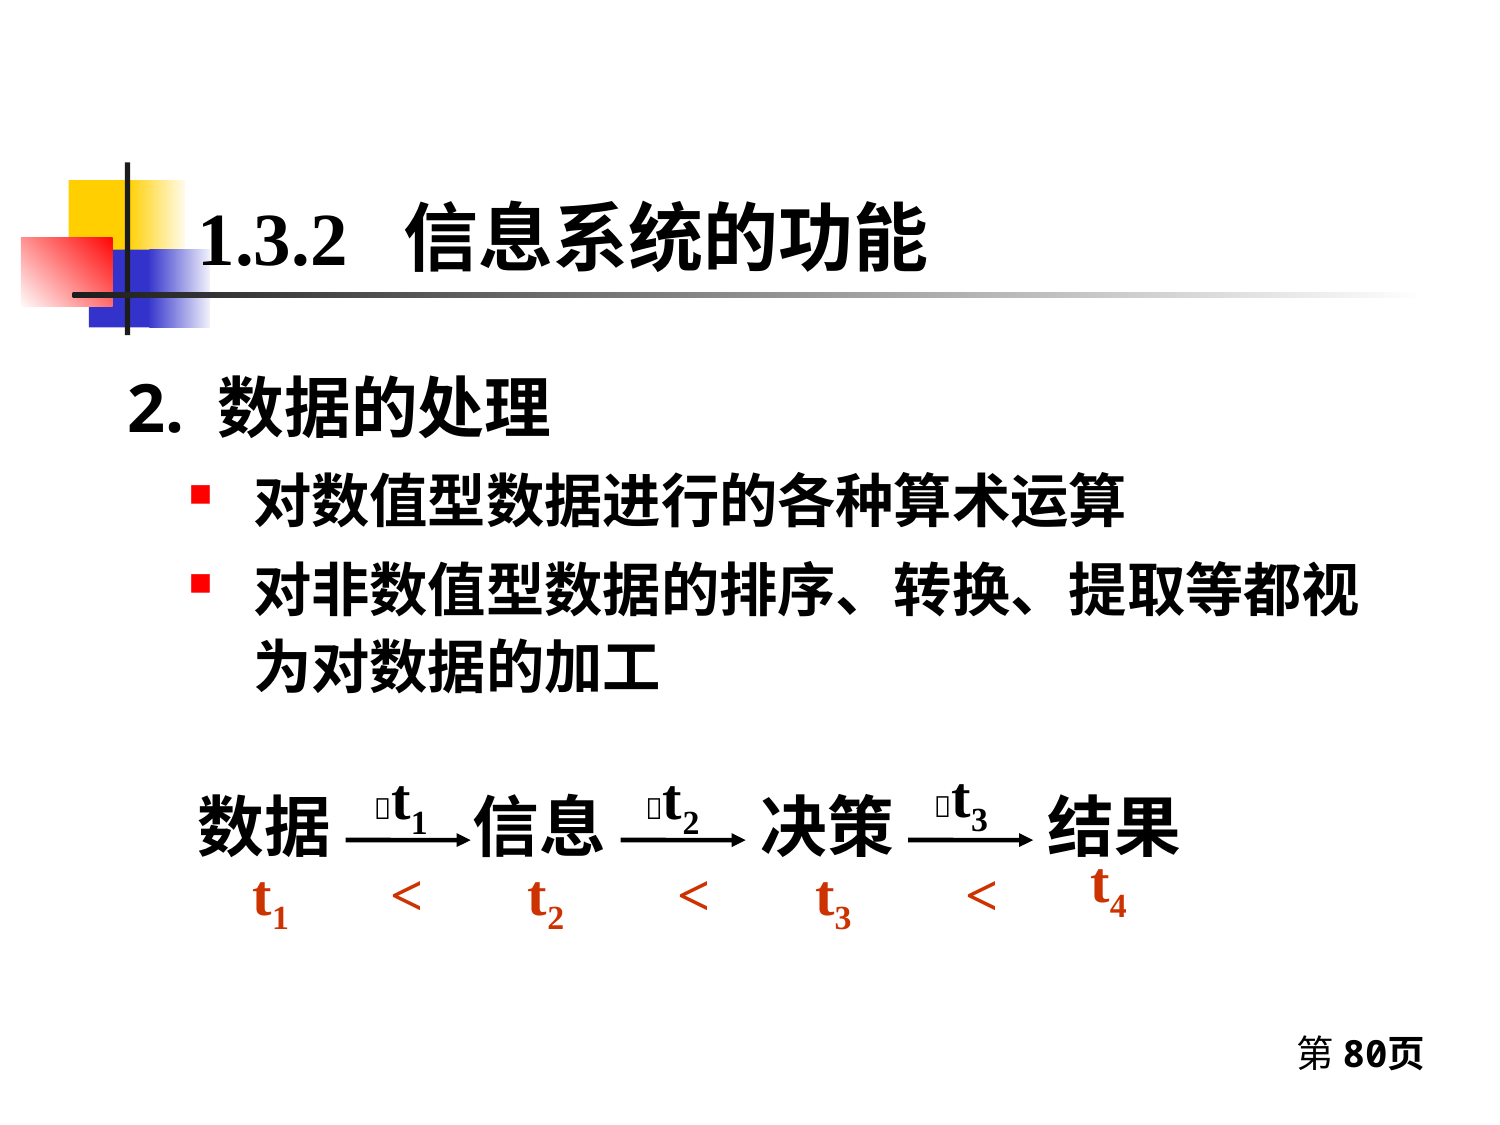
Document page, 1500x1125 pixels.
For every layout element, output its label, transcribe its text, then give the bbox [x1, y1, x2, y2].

list 2. 数据的处理 对数值型数据进行的各种算术运算 对非数值型数据的排序、转换、提取等都视为对数据的加工 [111, 349, 1388, 1026]
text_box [182, 751, 1234, 935]
text_box 1.3.2 信息系统的功能 [183, 160, 1105, 311]
